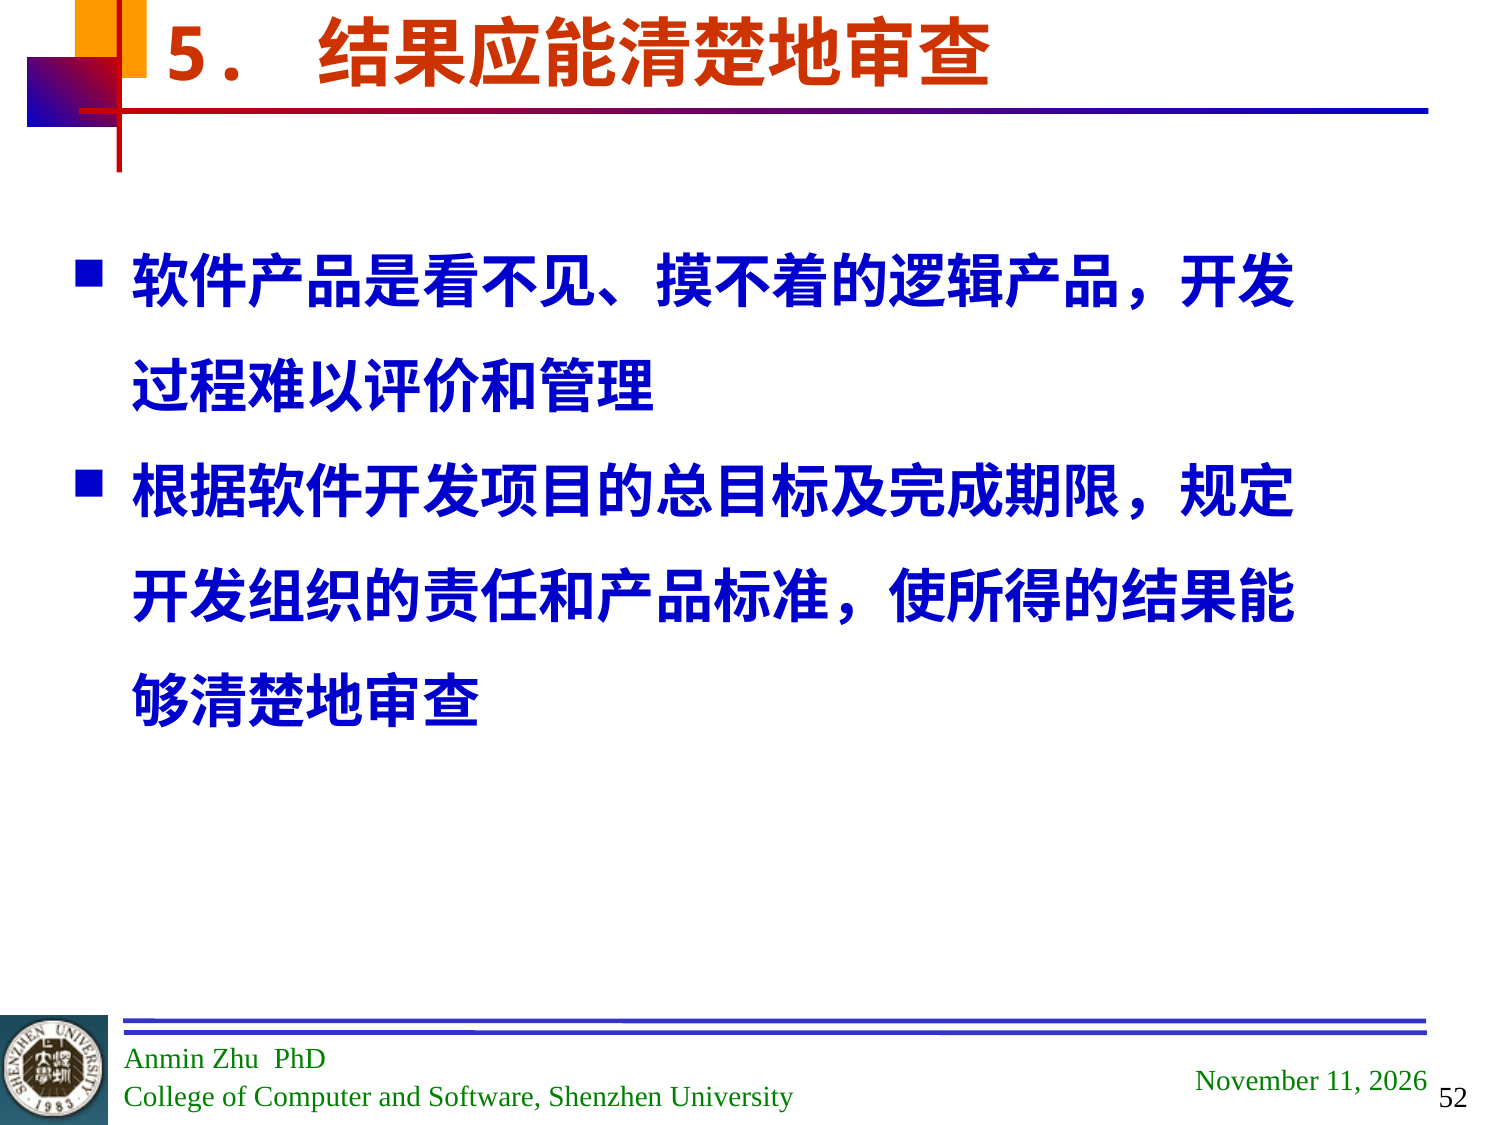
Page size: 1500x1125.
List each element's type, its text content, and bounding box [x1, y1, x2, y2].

picture [0, 1015, 108, 1125]
list 软件产品是看不见、摸不着的逻辑产品，开发过程难以评价和管理 根据软件开发项目的总目标及完成期限，规定开发组织的责任和产品标准，使所得的结果能够清楚地审查 [56, 201, 1351, 820]
title 5. 结果应能清楚地审查 [148, 12, 1434, 104]
